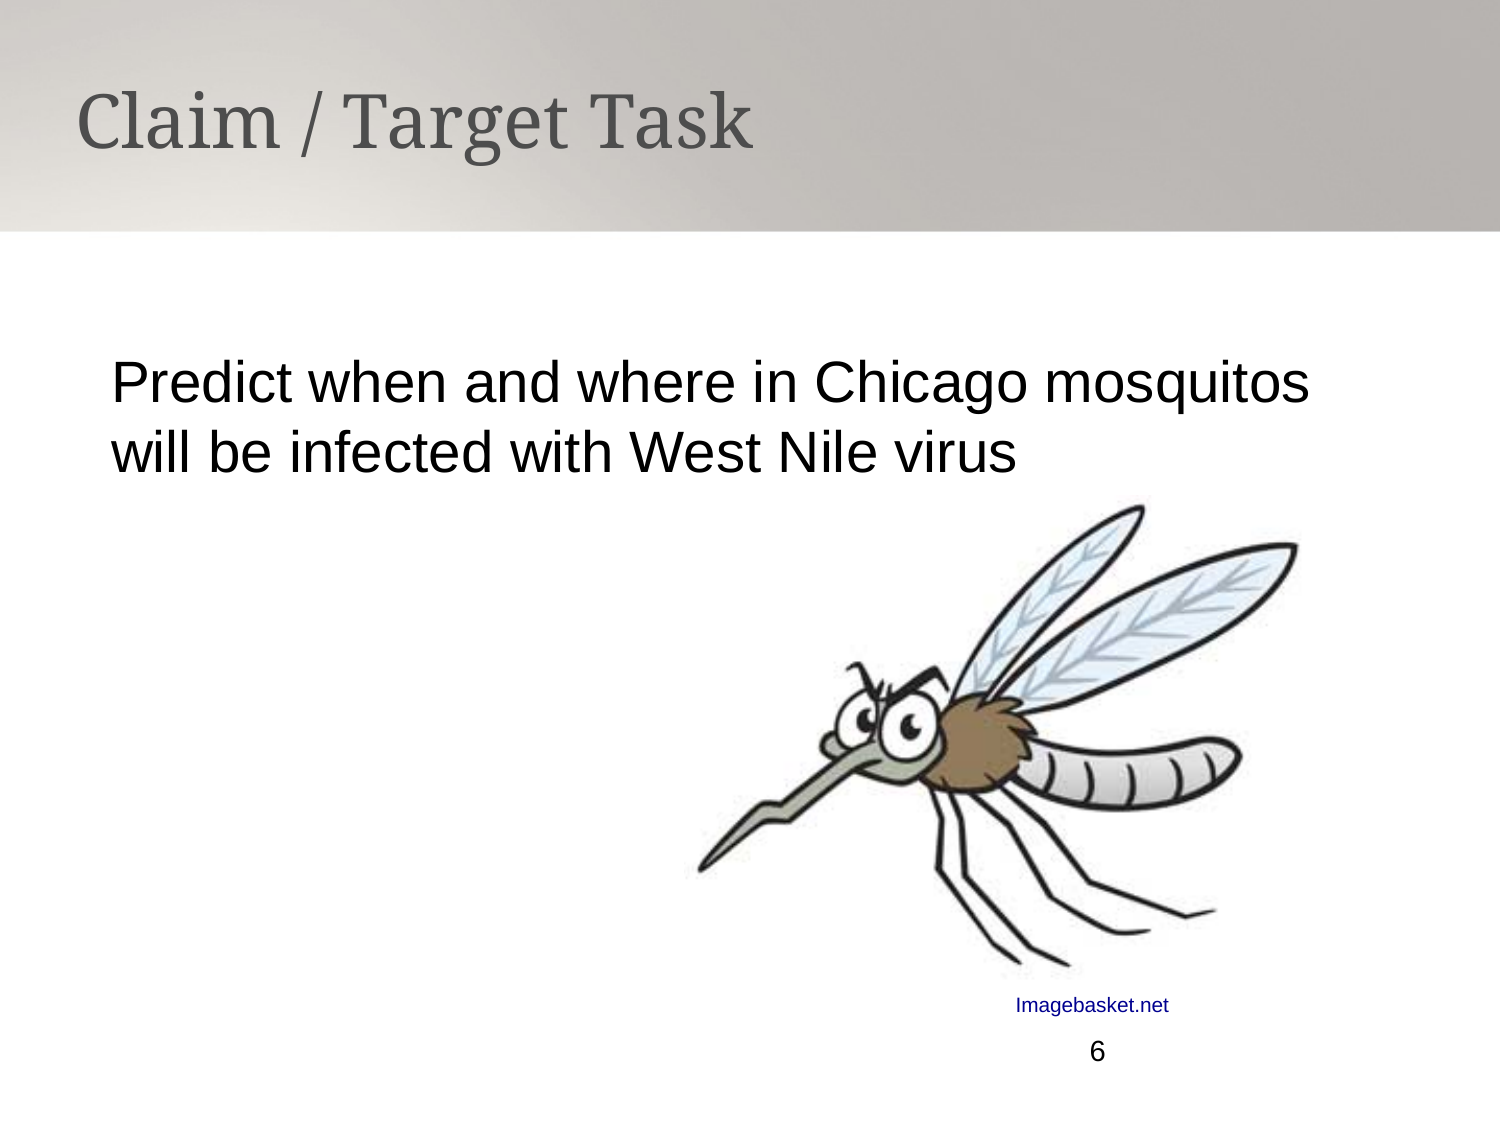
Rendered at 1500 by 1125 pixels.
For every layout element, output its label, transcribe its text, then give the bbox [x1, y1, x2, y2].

text_box Predict when and where in Chicago mosquitos will be infected with West Nile virus [96, 291, 1383, 537]
text_box 6 [1074, 1024, 1425, 1103]
text_box Imagebasket.net [1000, 993, 1184, 1024]
text_box Claim / Target Task [61, 24, 1186, 213]
picture [0, 0, 1500, 1125]
